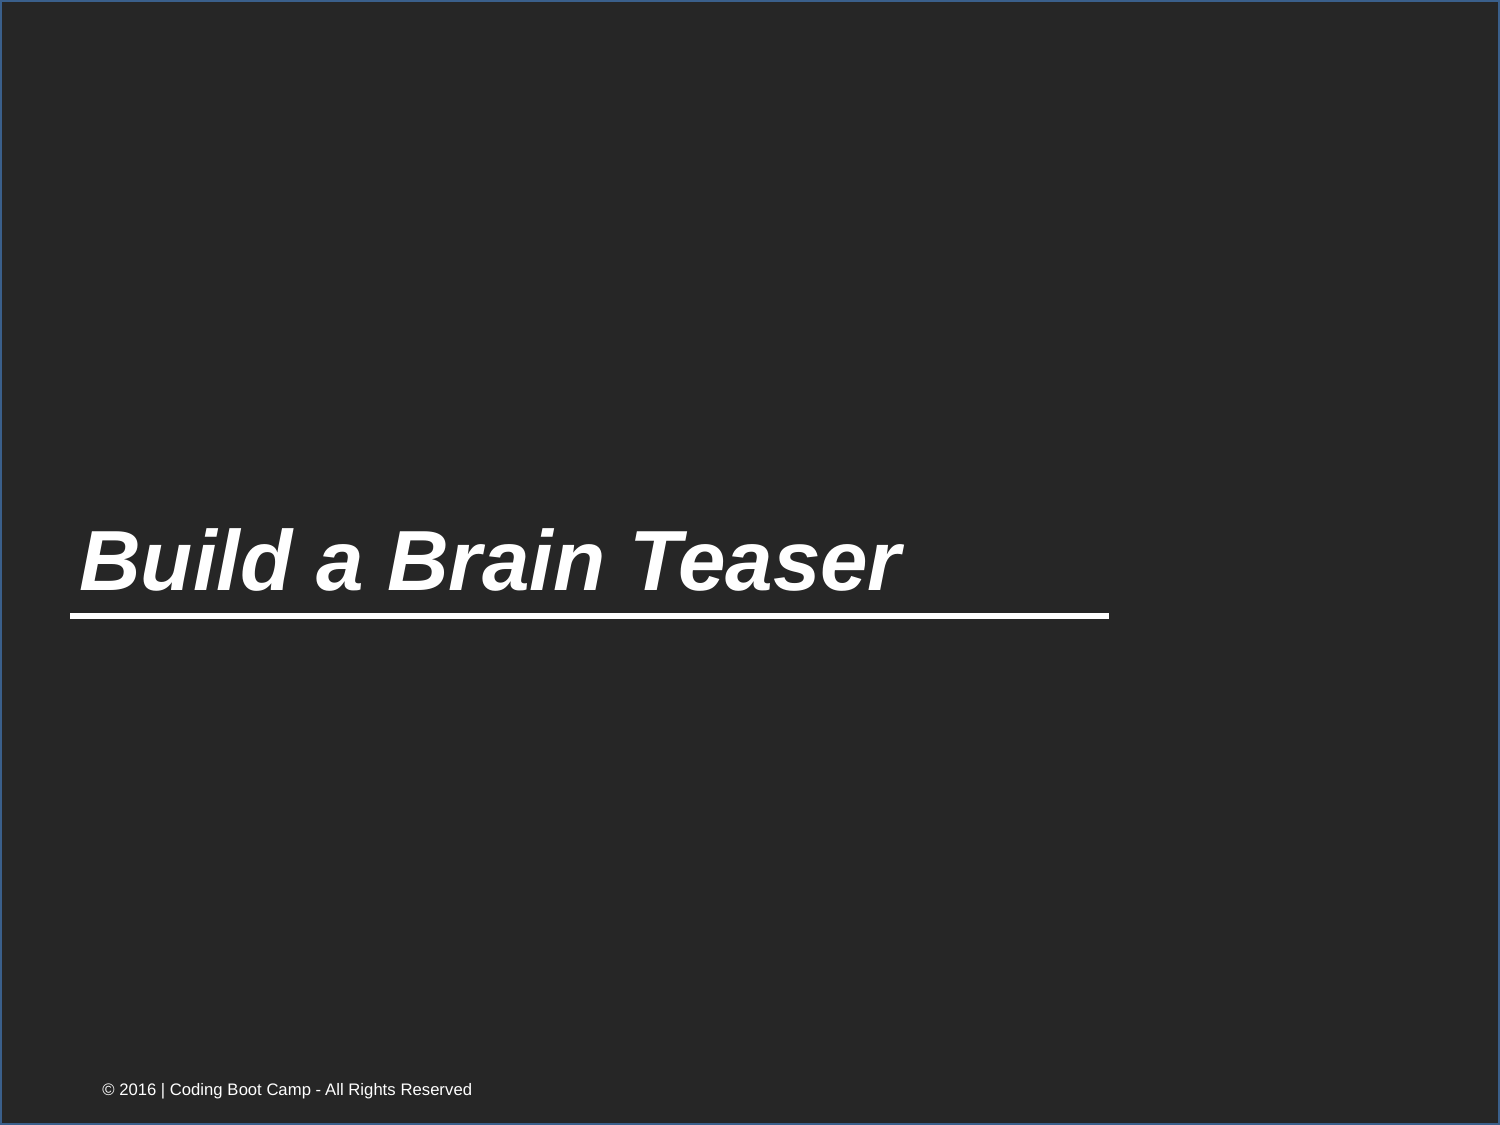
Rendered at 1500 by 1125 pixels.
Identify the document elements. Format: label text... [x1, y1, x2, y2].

title Build a Brain Teaser [64, 484, 1415, 628]
